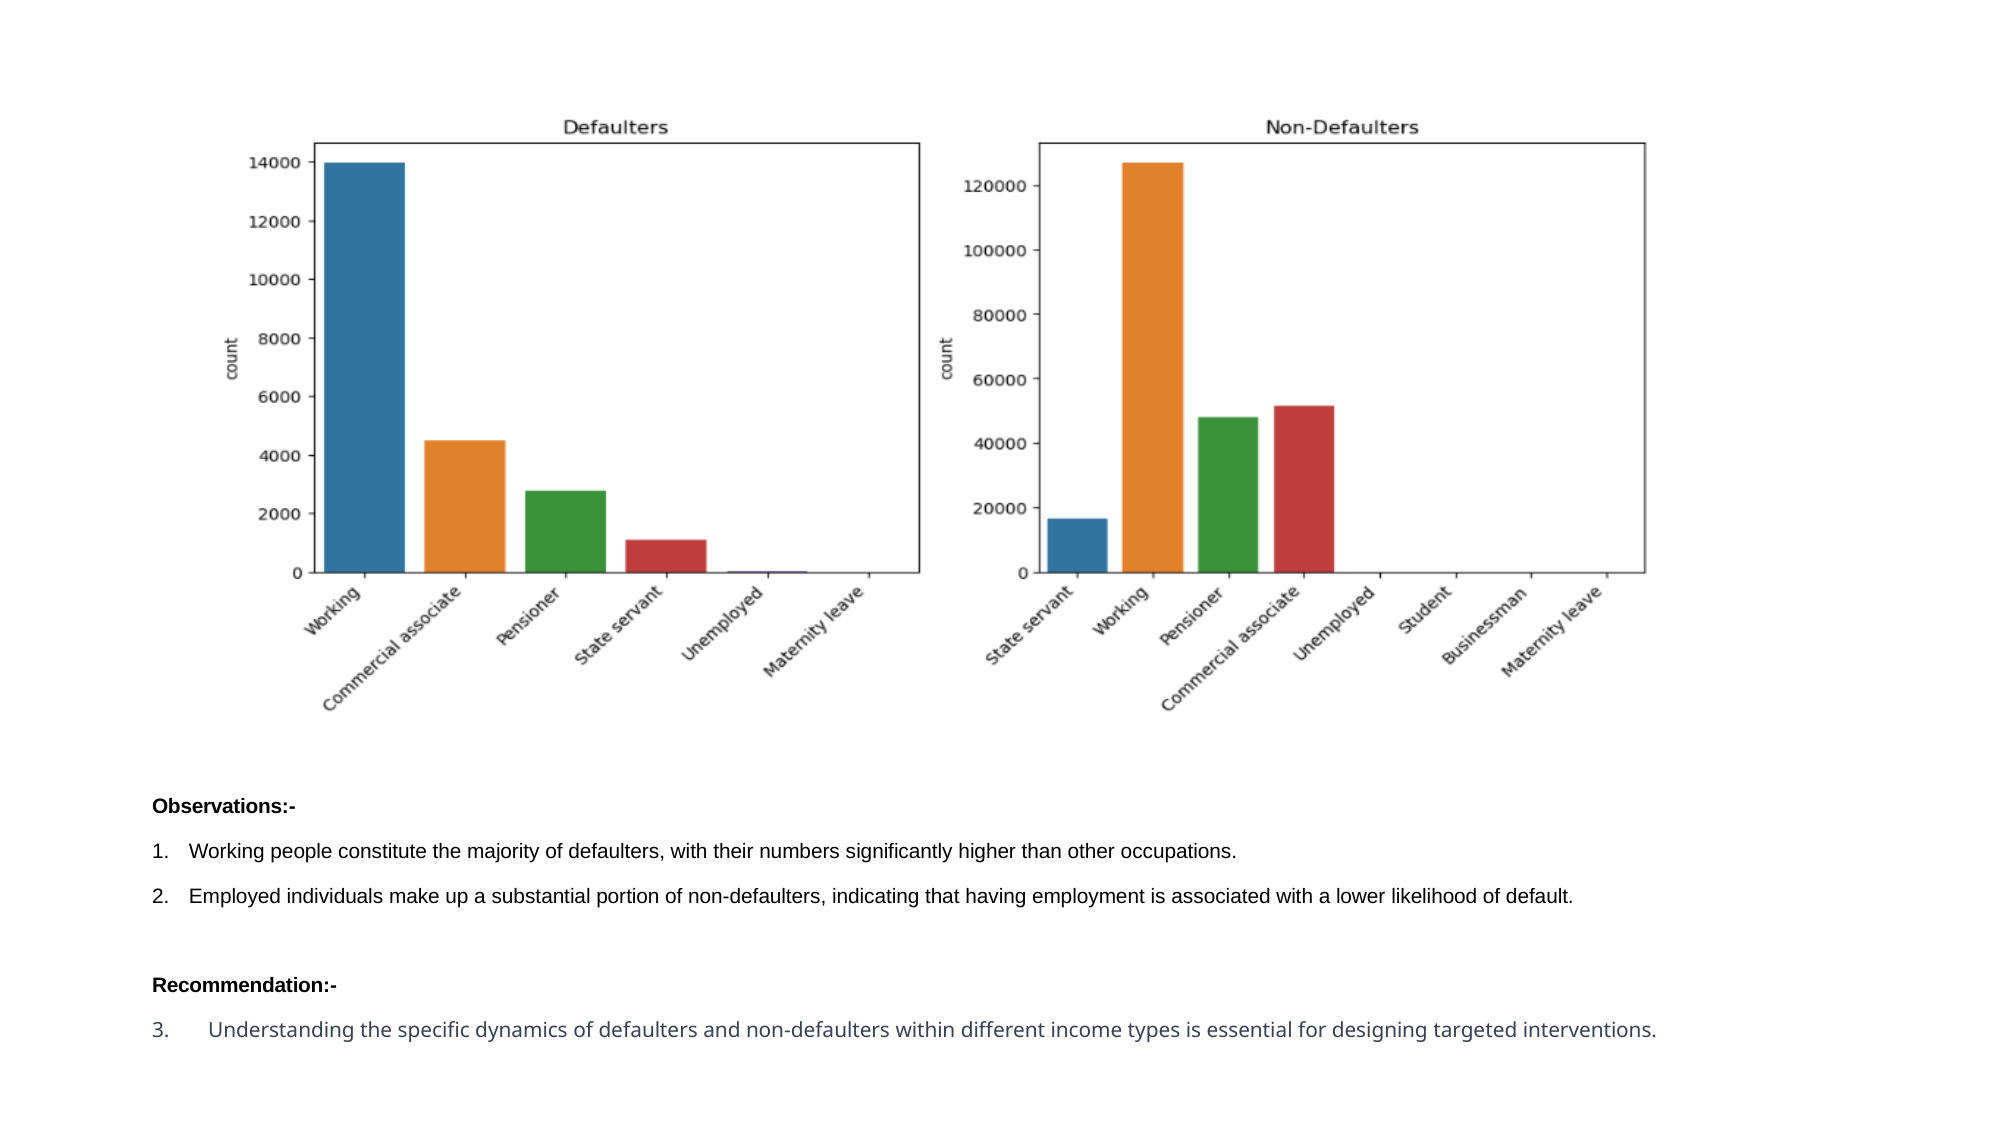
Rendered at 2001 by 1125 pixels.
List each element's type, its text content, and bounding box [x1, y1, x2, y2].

text_box Observations:- Working people constitute the majority of defaulters, with their numbers significantly higher than other occupations. Employed individuals make up a substantial portion of non-defaulters, indicating that having employment is associated with a lower likelihood of default. Recommendation:- Understanding the specific dynamics of defaulters and non-defaulters within different income types is essential for designing targeted interventions. [150, 776, 1774, 1042]
picture [207, 112, 1670, 719]
